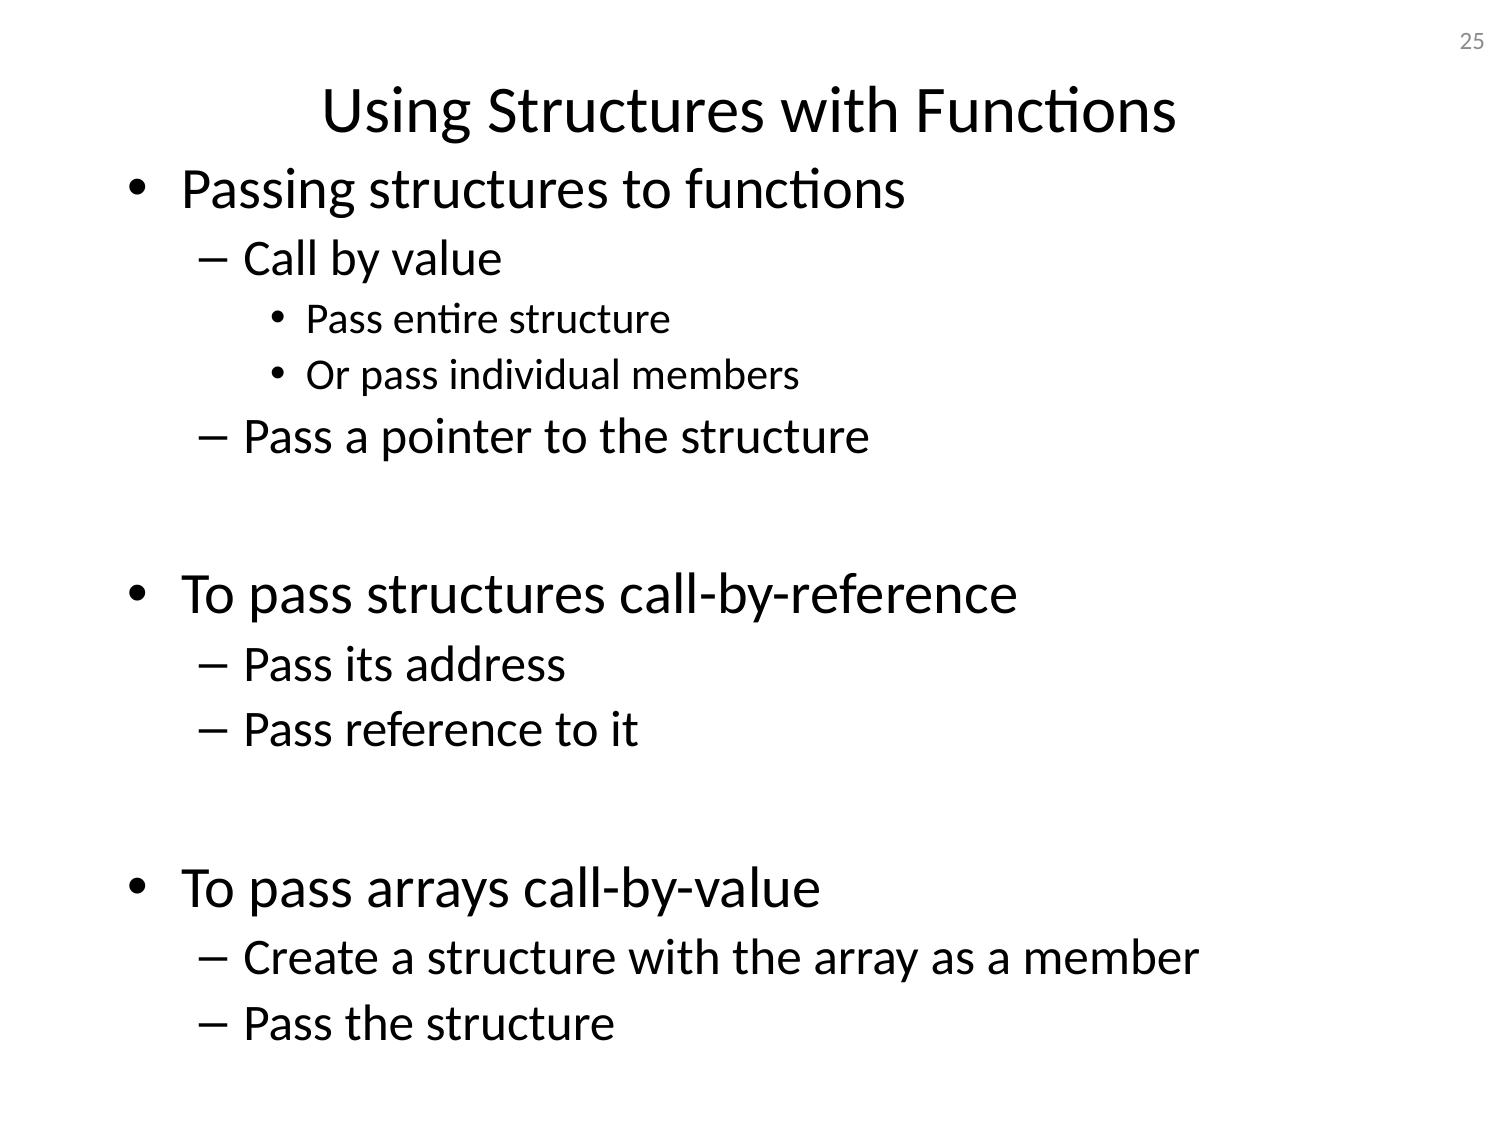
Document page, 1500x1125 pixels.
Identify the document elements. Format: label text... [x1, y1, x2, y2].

title Using Structures with Functions [75, 12, 1425, 200]
list Passing structures to functions Call by value Pass entire structure Or pass individual members Pass a pointer to the structure To pass structures call-by-reference Pass its address Pass reference to it To pass arrays call-by-value Create a structure with the array as a member Pass the structure [112, 149, 1425, 1063]
slide_number 25 [1149, 0, 1500, 79]
